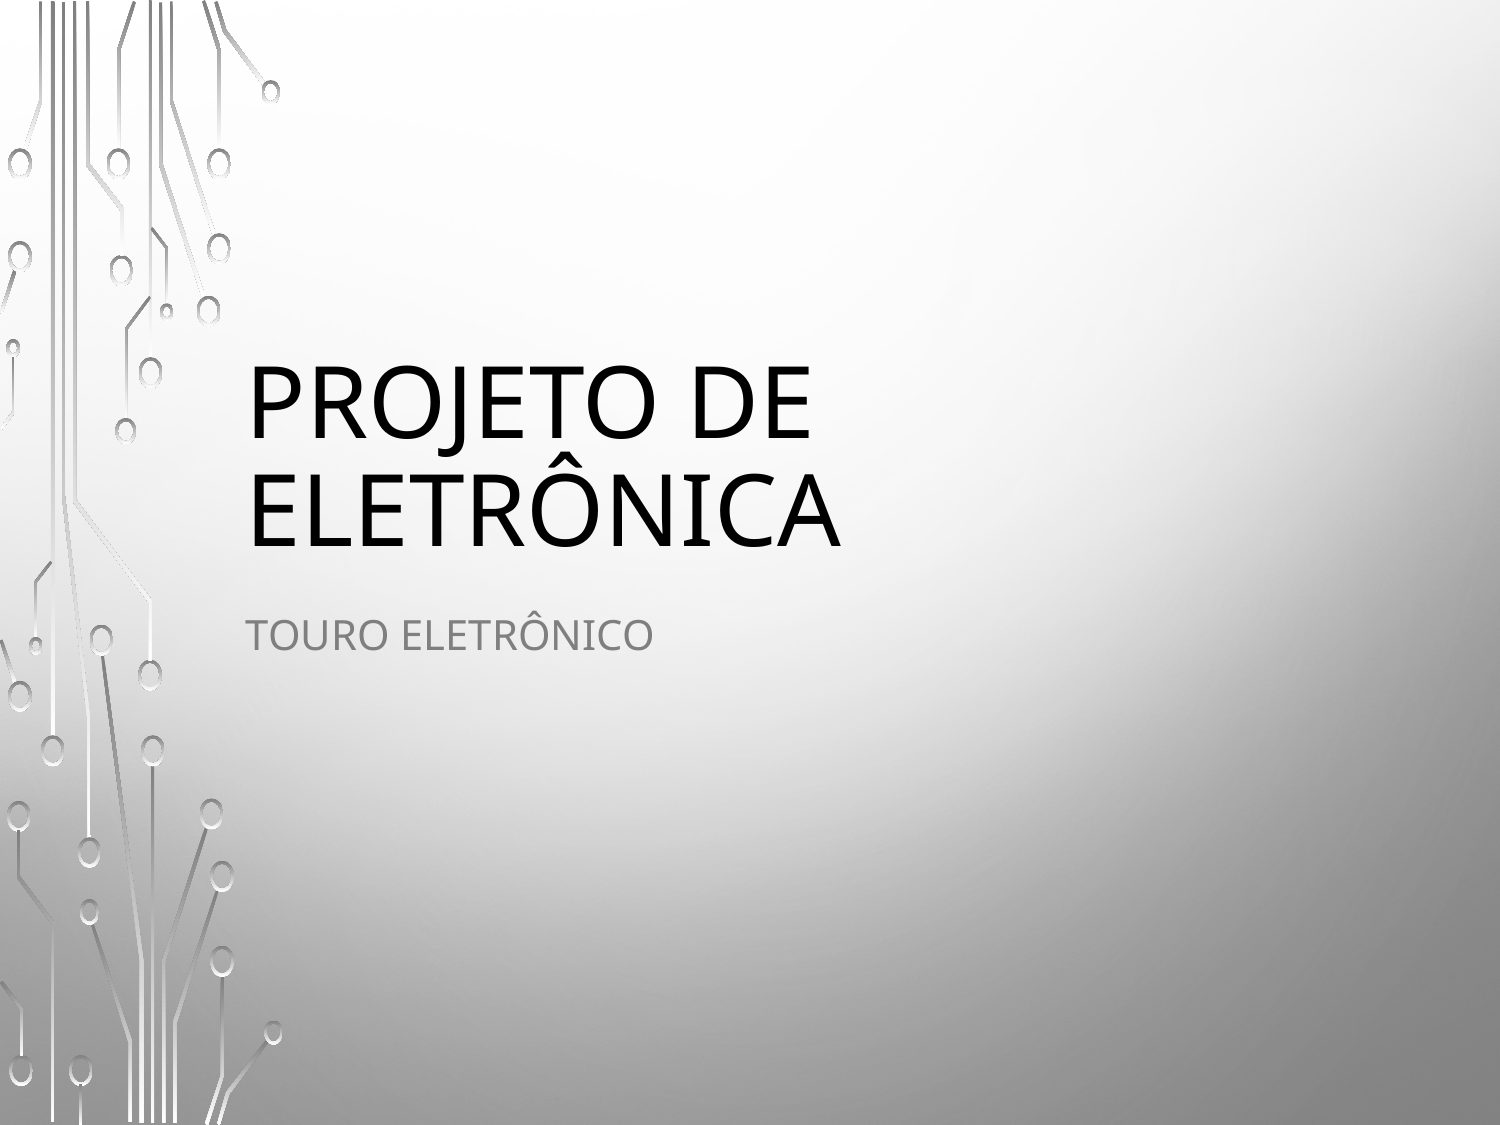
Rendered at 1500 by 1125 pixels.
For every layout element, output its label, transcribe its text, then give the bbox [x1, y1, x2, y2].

title Projeto de eletrônica [230, 184, 1313, 576]
subtitle Touro eletrônico [230, 590, 1313, 863]
